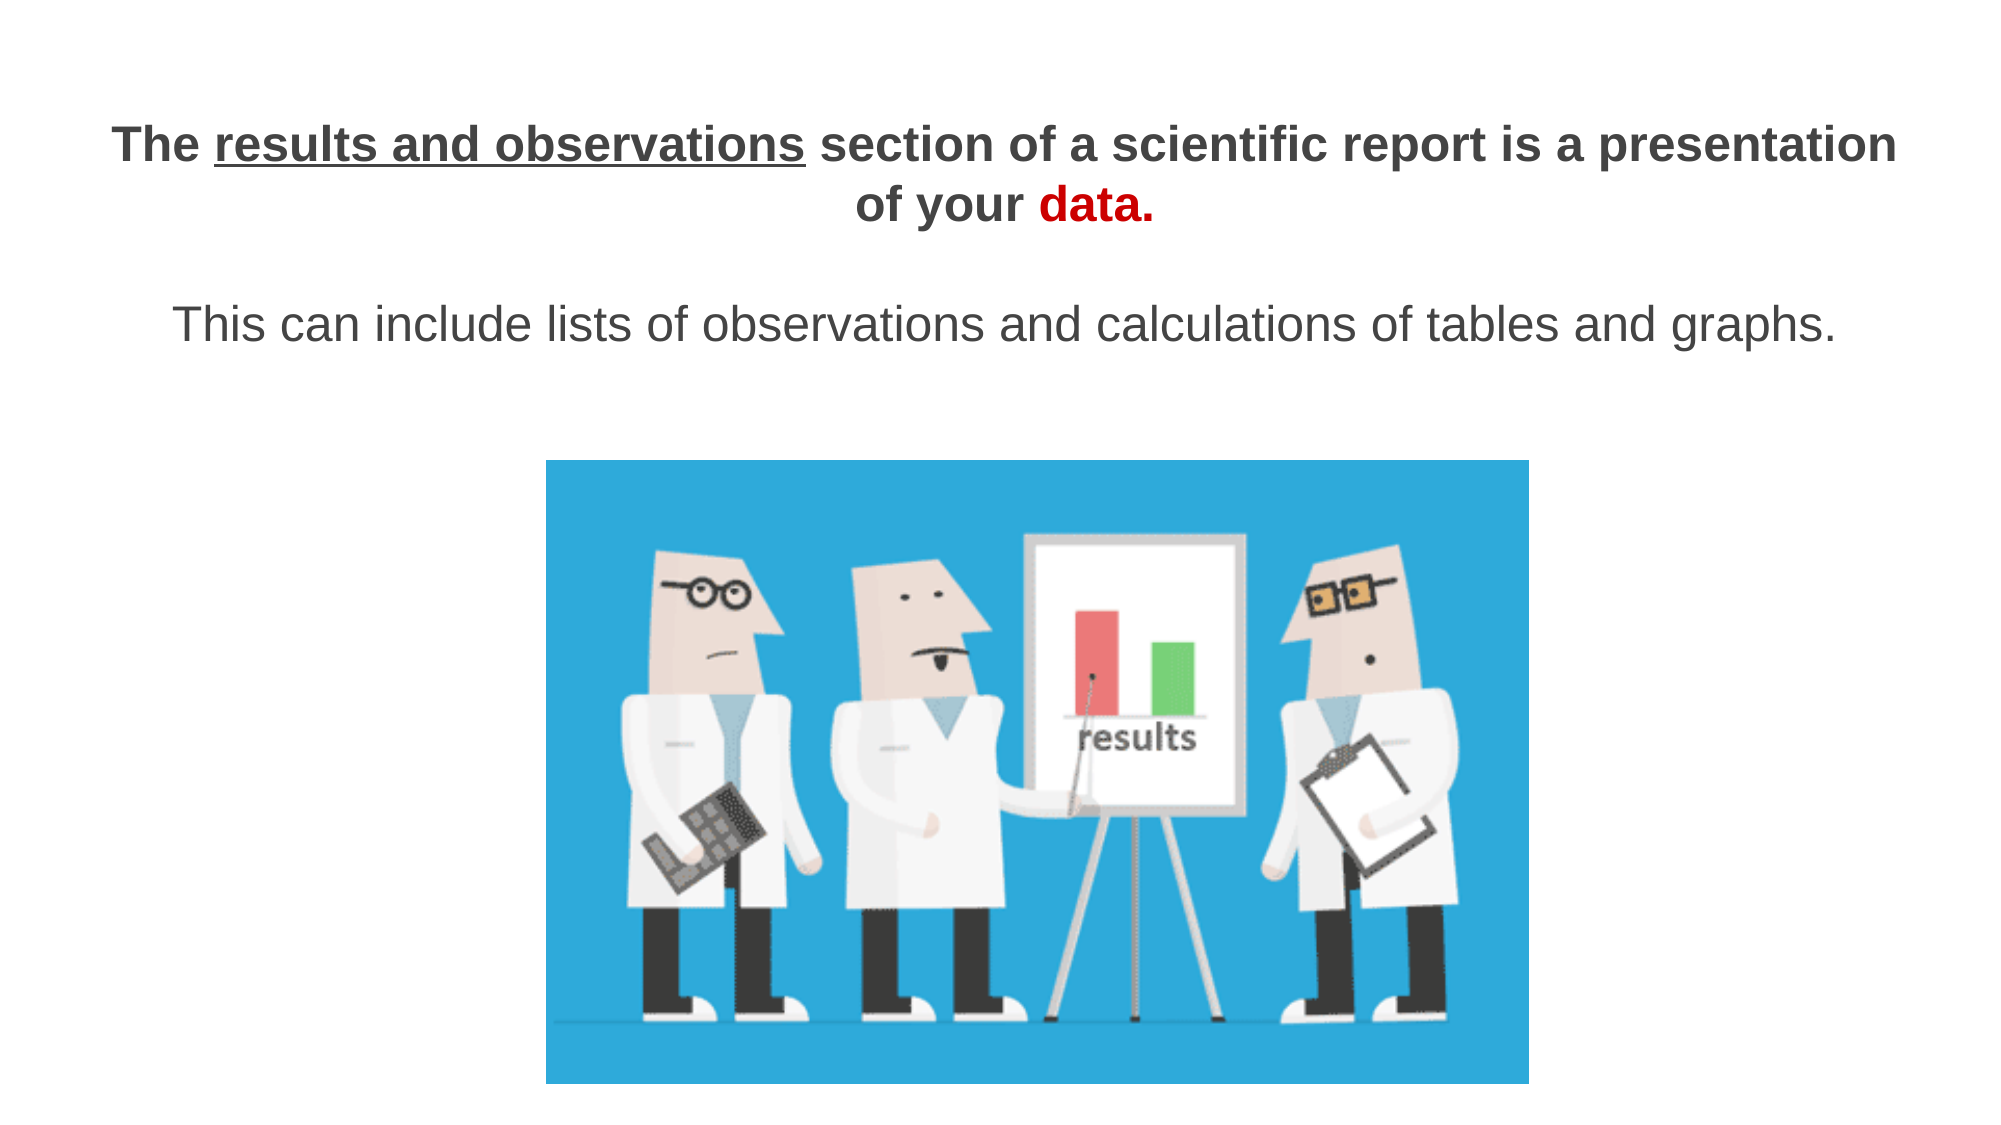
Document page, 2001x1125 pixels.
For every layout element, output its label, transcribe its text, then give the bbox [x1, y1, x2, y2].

picture [546, 460, 1529, 1084]
text_box The results and observations section of a scientific report is a presentation of your data. This can include lists of observations and calculations of tables and graphs. [72, 103, 1938, 359]
